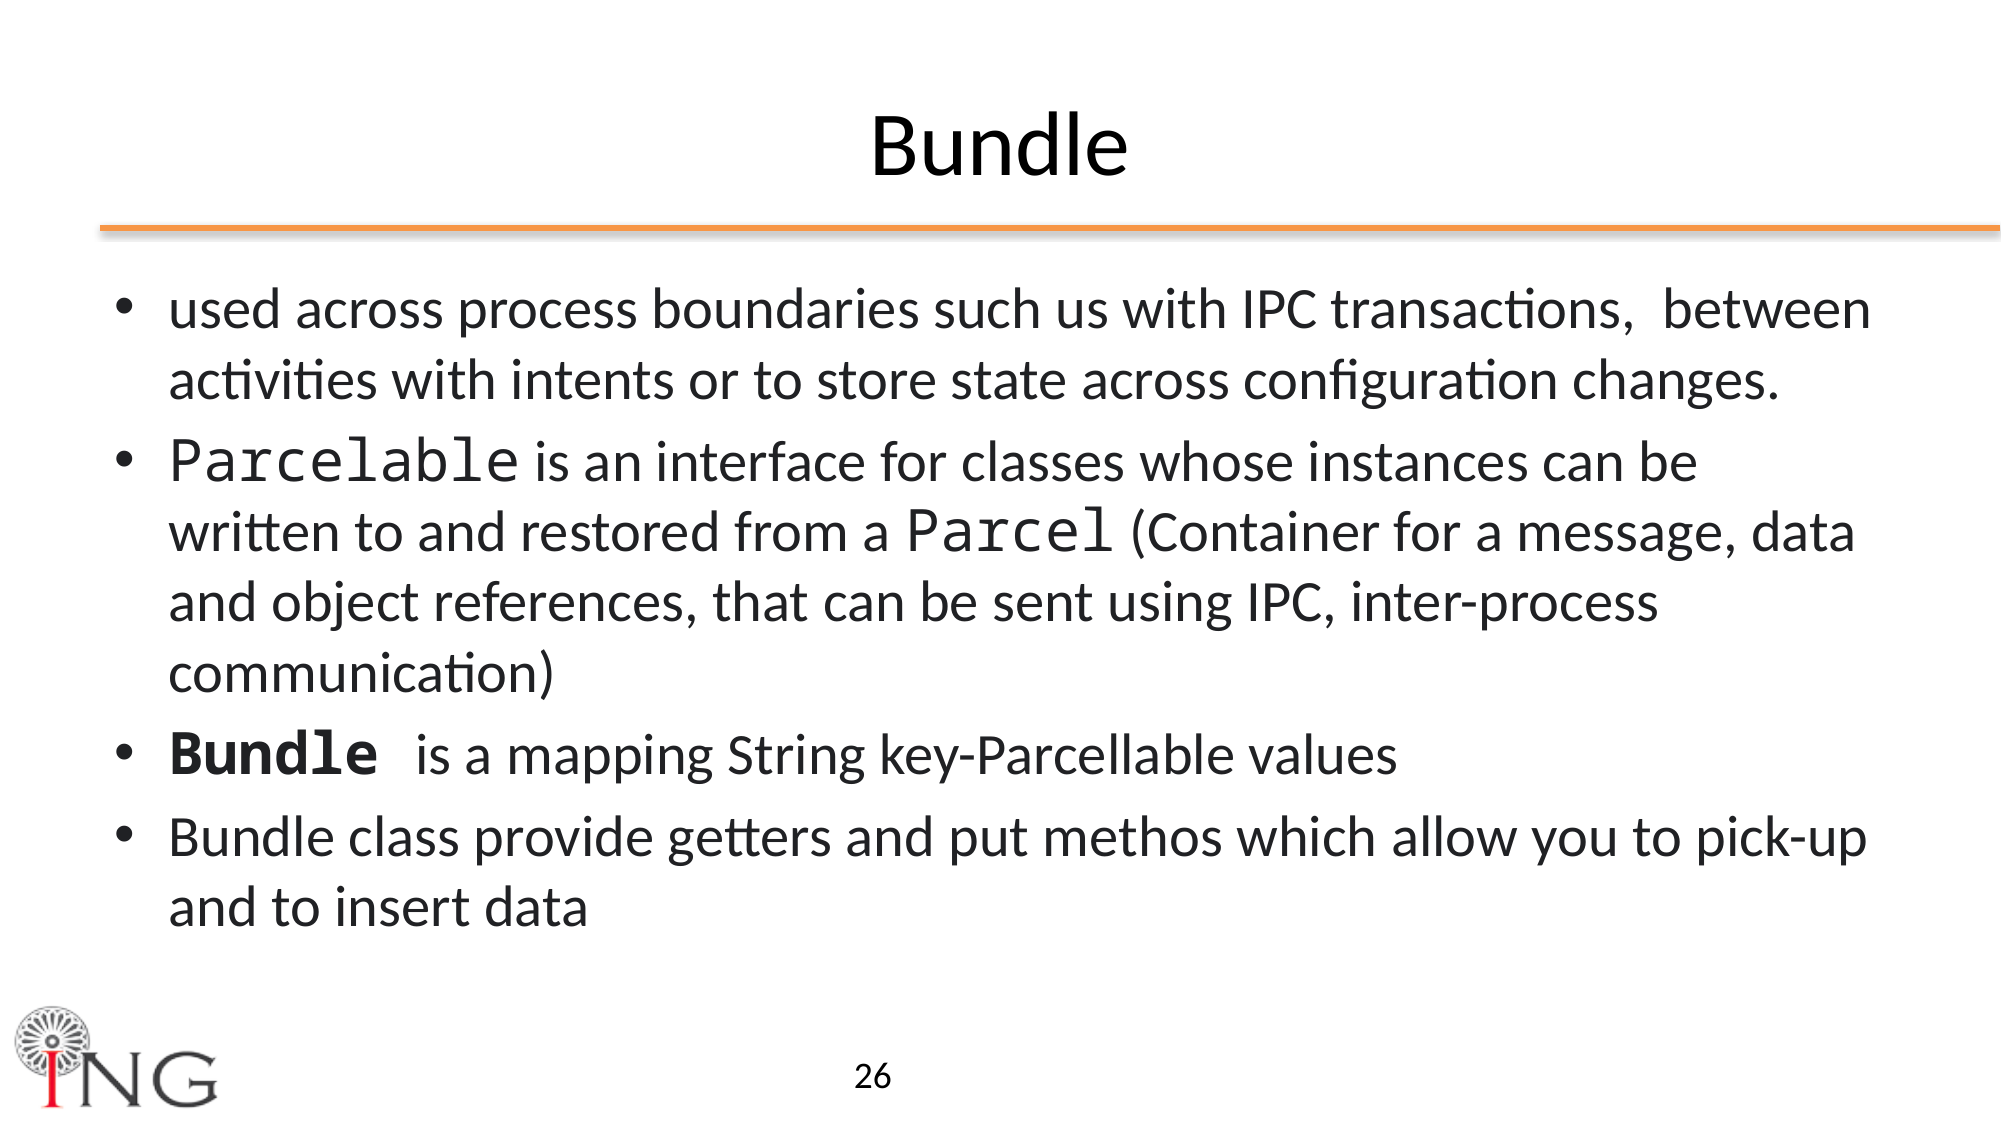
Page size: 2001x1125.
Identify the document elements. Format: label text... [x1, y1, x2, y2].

title Bundle [99, 45, 1900, 233]
slide_number 26 [839, 1043, 1900, 1104]
list used across process boundaries such us with IPC transactions, between activities with intents or to store state across configuration changes. Parcelable is an interface for classes whose instances can be written to and restored from a Parcel (Container for a message, data and object references, that can be sent using IPC, inter-process communication) Bundle is a mapping String key-Parcellable values Bundle class provide getters and put methos which allow you to pick-up and to insert data [99, 262, 1900, 1005]
picture [0, 987, 244, 1125]
